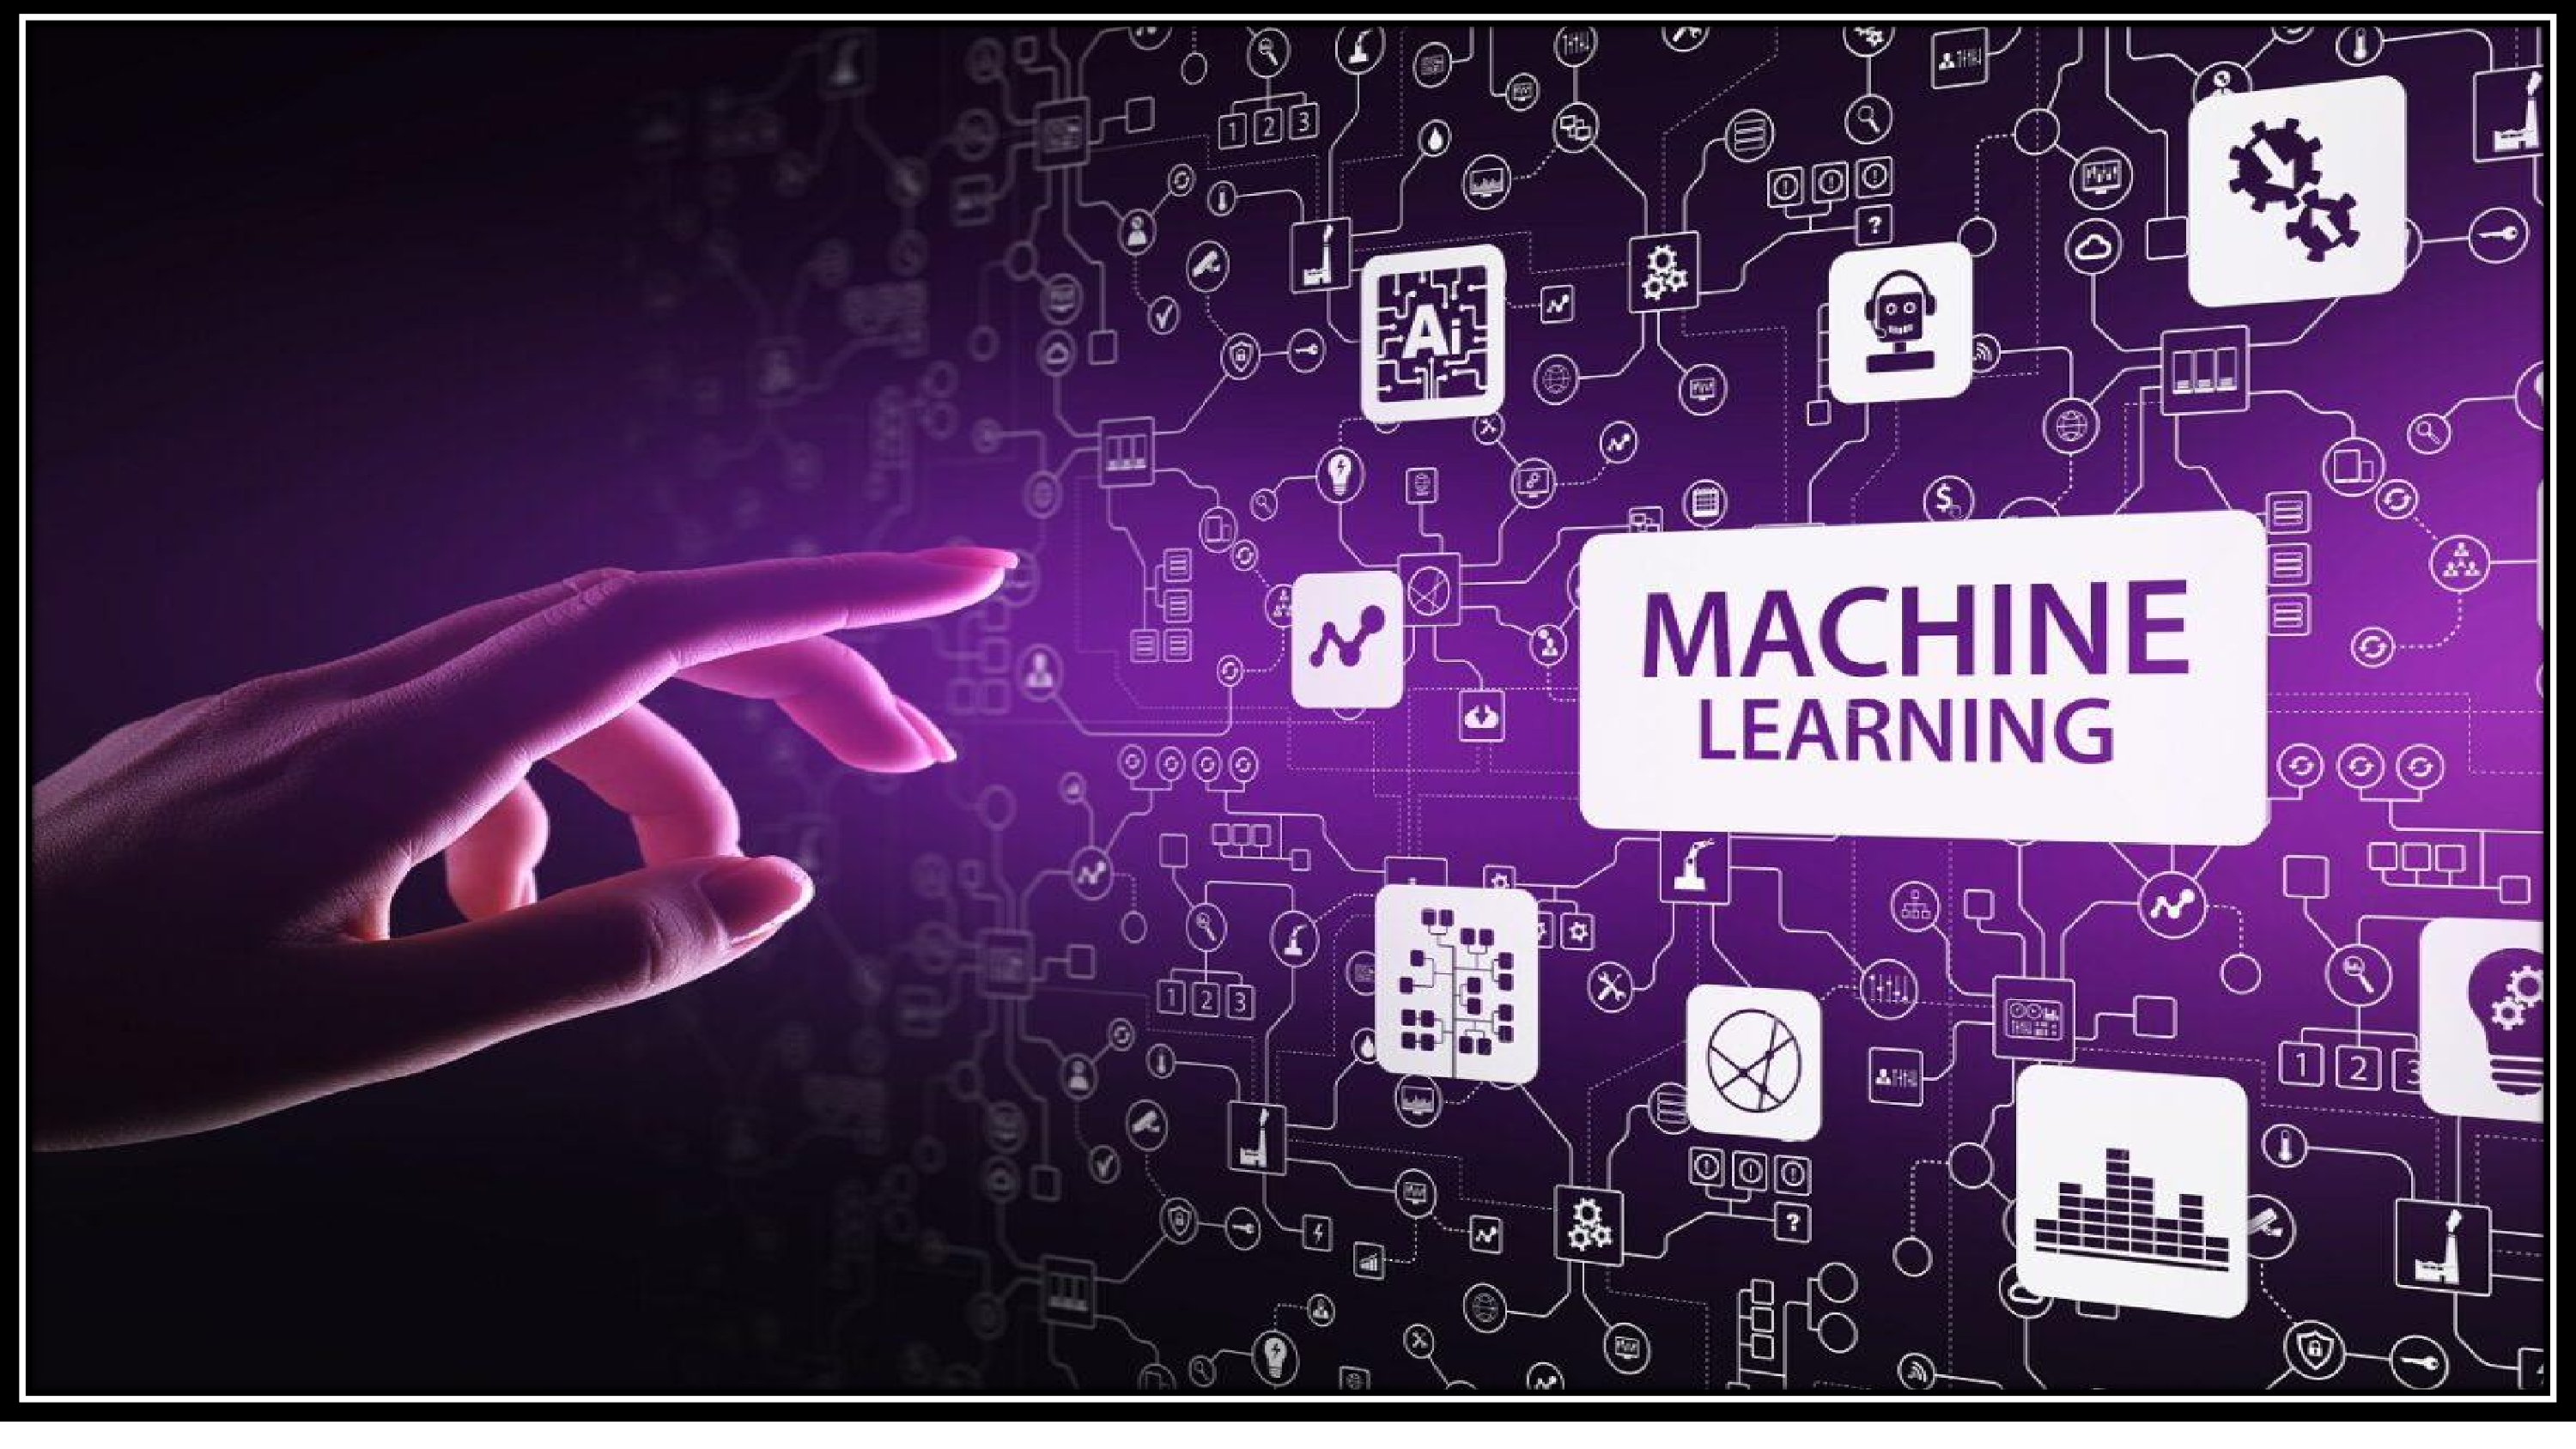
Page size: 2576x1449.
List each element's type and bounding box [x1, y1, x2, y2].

picture [31, 26, 2544, 1390]
text_box [0, 0, 2576, 1422]
